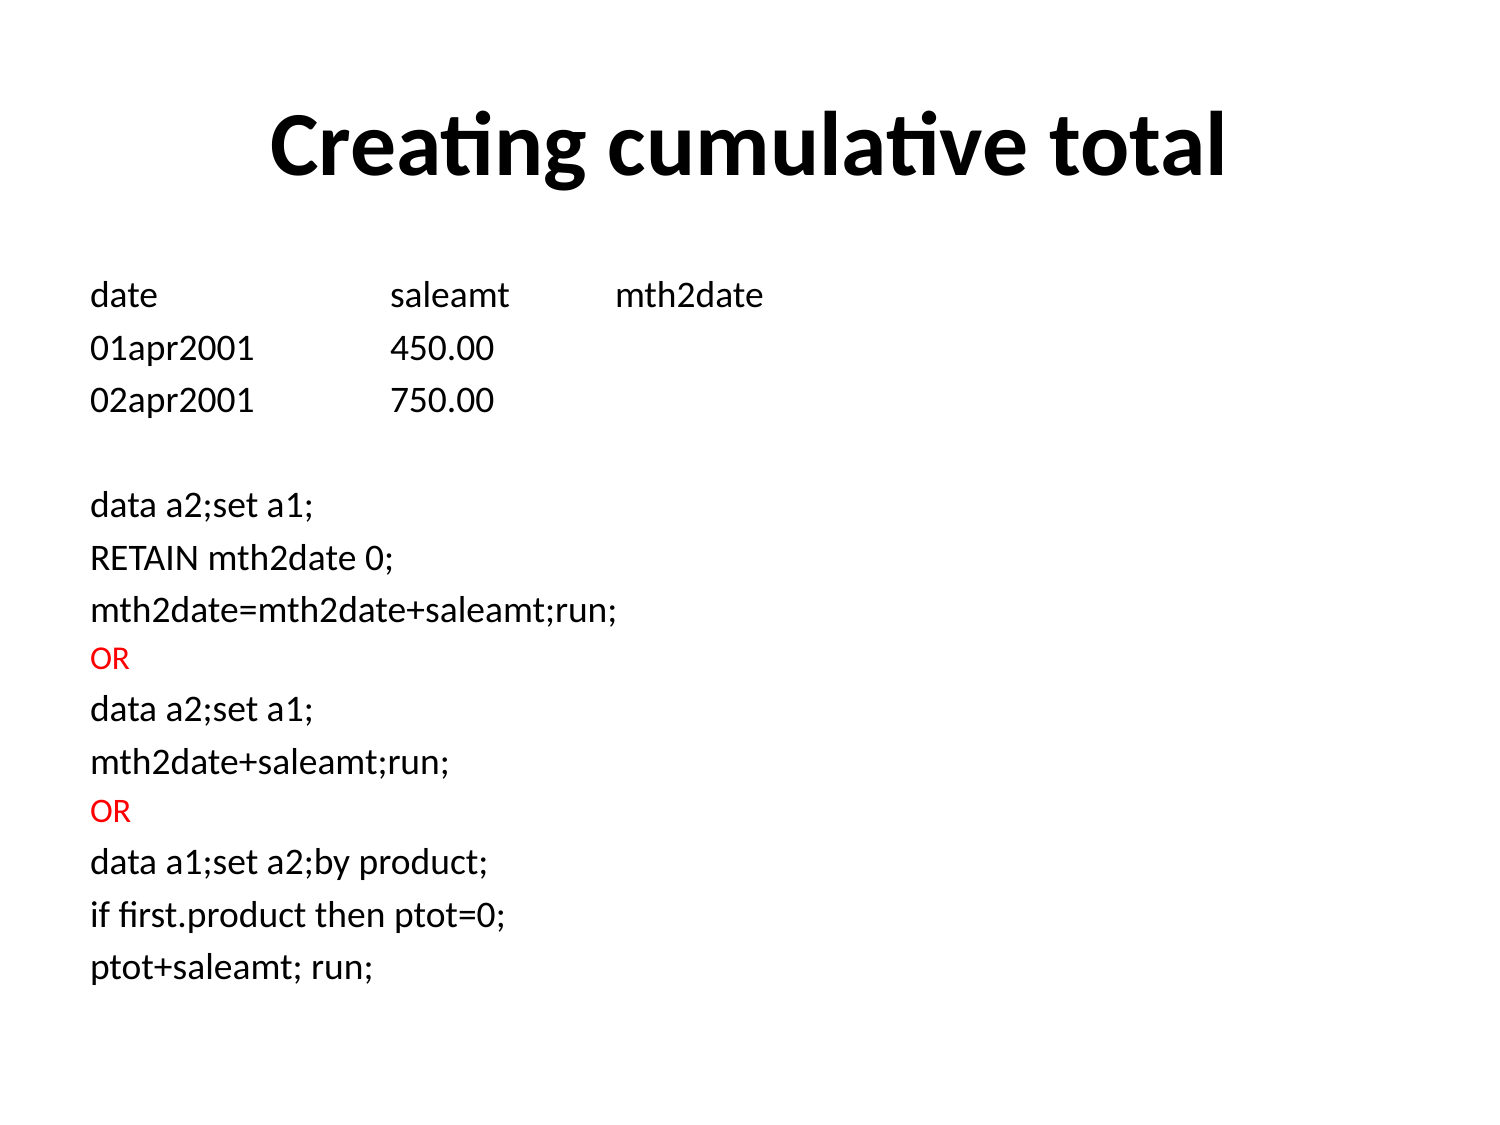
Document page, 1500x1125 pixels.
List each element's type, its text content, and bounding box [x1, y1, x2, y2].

title Creating cumulative total [75, 45, 1425, 233]
list date saleamt mth2date 01apr2001 450.00 02apr2001 750.00 data a2;set a1; RETAIN mth2date 0; mth2date=mth2date+saleamt;run; OR data a2;set a1; mth2date+saleamt;run; OR data a1;set a2;by product; if first.product then ptot=0; ptot+saleamt; run; [75, 262, 1425, 1005]
